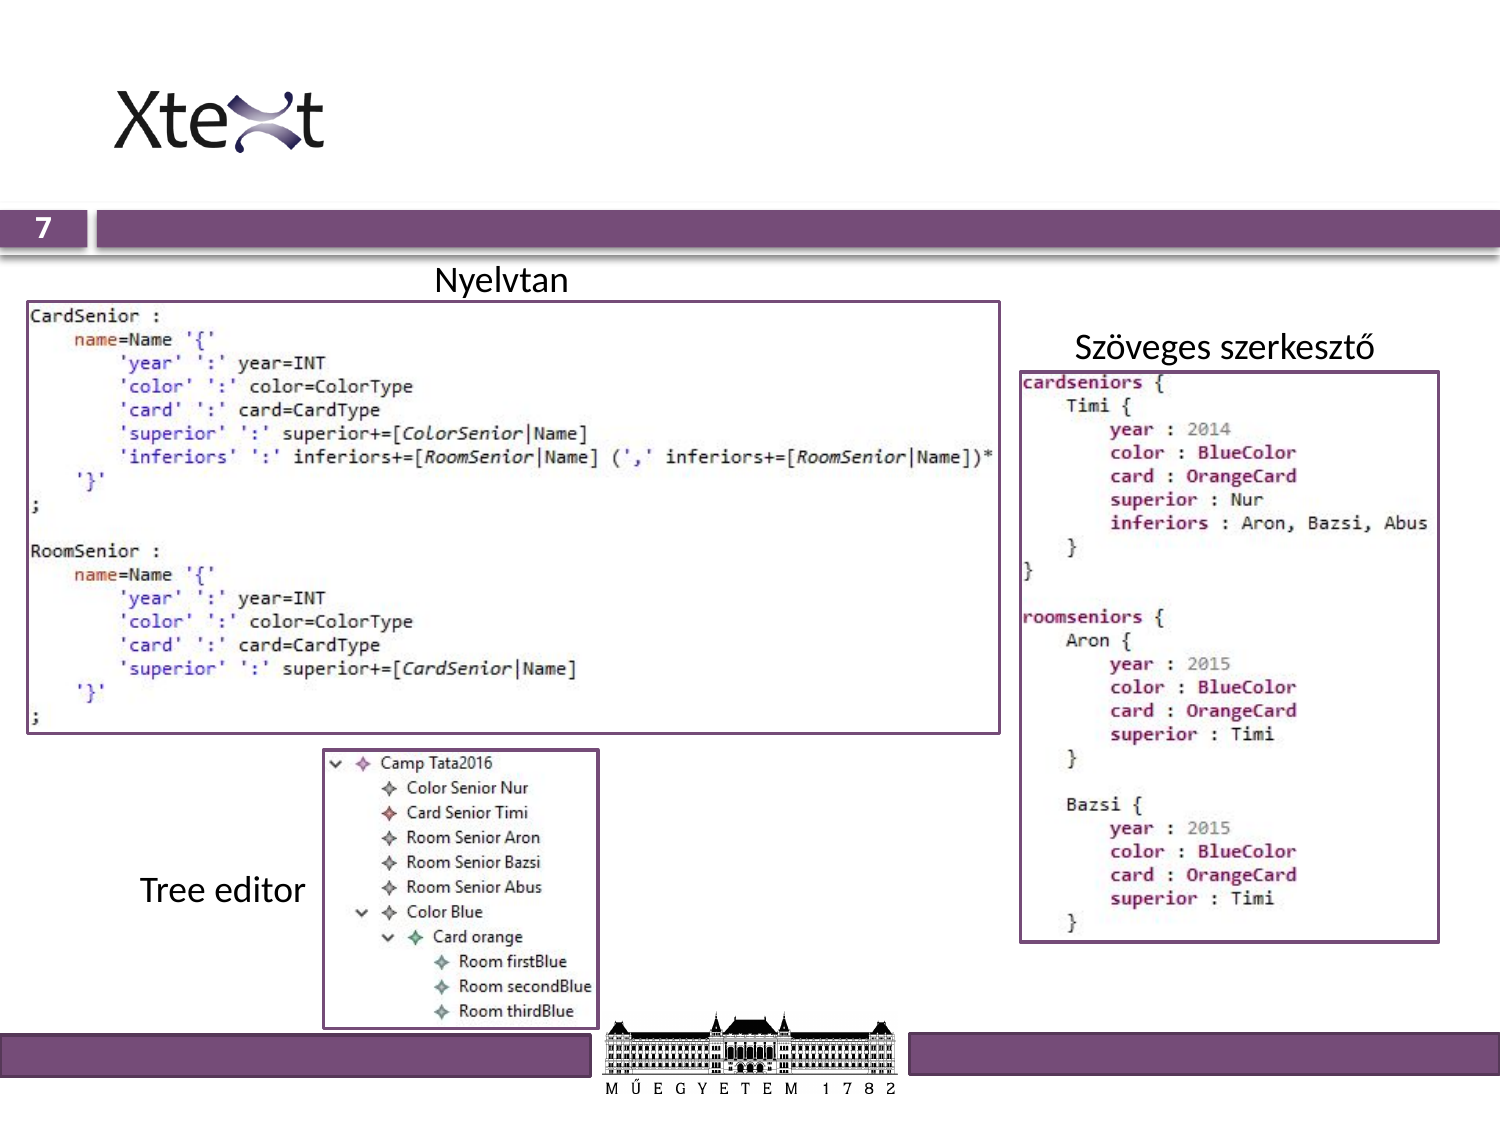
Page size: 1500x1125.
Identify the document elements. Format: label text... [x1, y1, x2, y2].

text_box Nyelvtan [419, 247, 584, 301]
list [29, 302, 999, 733]
slide_number 7 [0, 208, 88, 249]
picture [111, 89, 325, 154]
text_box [123, 751, 597, 1028]
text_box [1021, 314, 1438, 941]
picture [602, 1011, 898, 1094]
